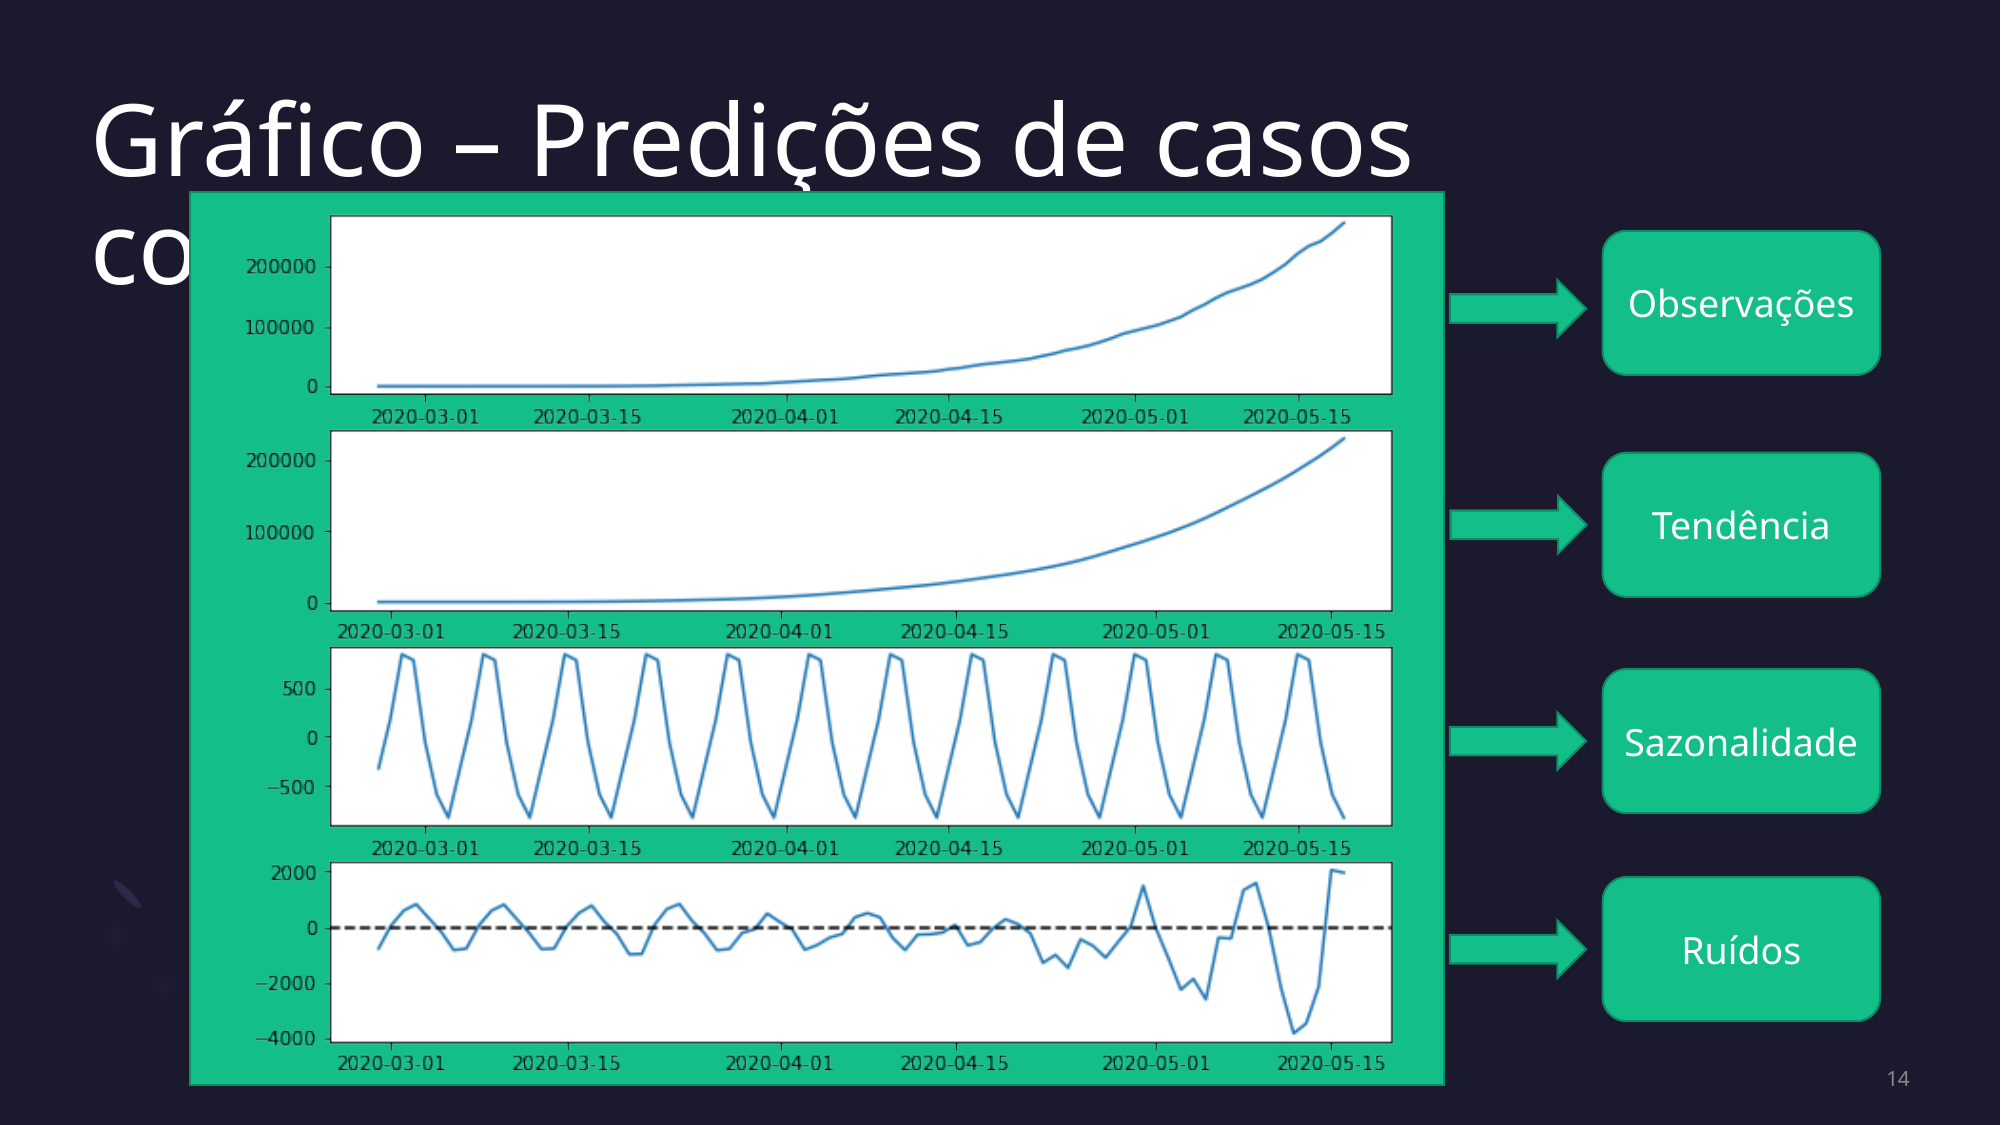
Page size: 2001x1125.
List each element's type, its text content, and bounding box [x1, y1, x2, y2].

text_box [1448, 277, 1588, 340]
text_box Observações [1601, 229, 1882, 376]
slide_number 14 [1632, 1067, 1910, 1093]
text_box [189, 191, 1445, 1086]
text_box Tendência [1601, 451, 1882, 598]
text_box [1448, 918, 1588, 981]
title Gráfico – Predições de casos confirmados [90, 90, 1910, 309]
text_box Sazonalidade [1601, 667, 1882, 815]
text_box Ruídos [1601, 875, 1882, 1023]
text_box [1448, 710, 1588, 773]
text_box [1449, 493, 1589, 556]
picture [231, 202, 1405, 1088]
